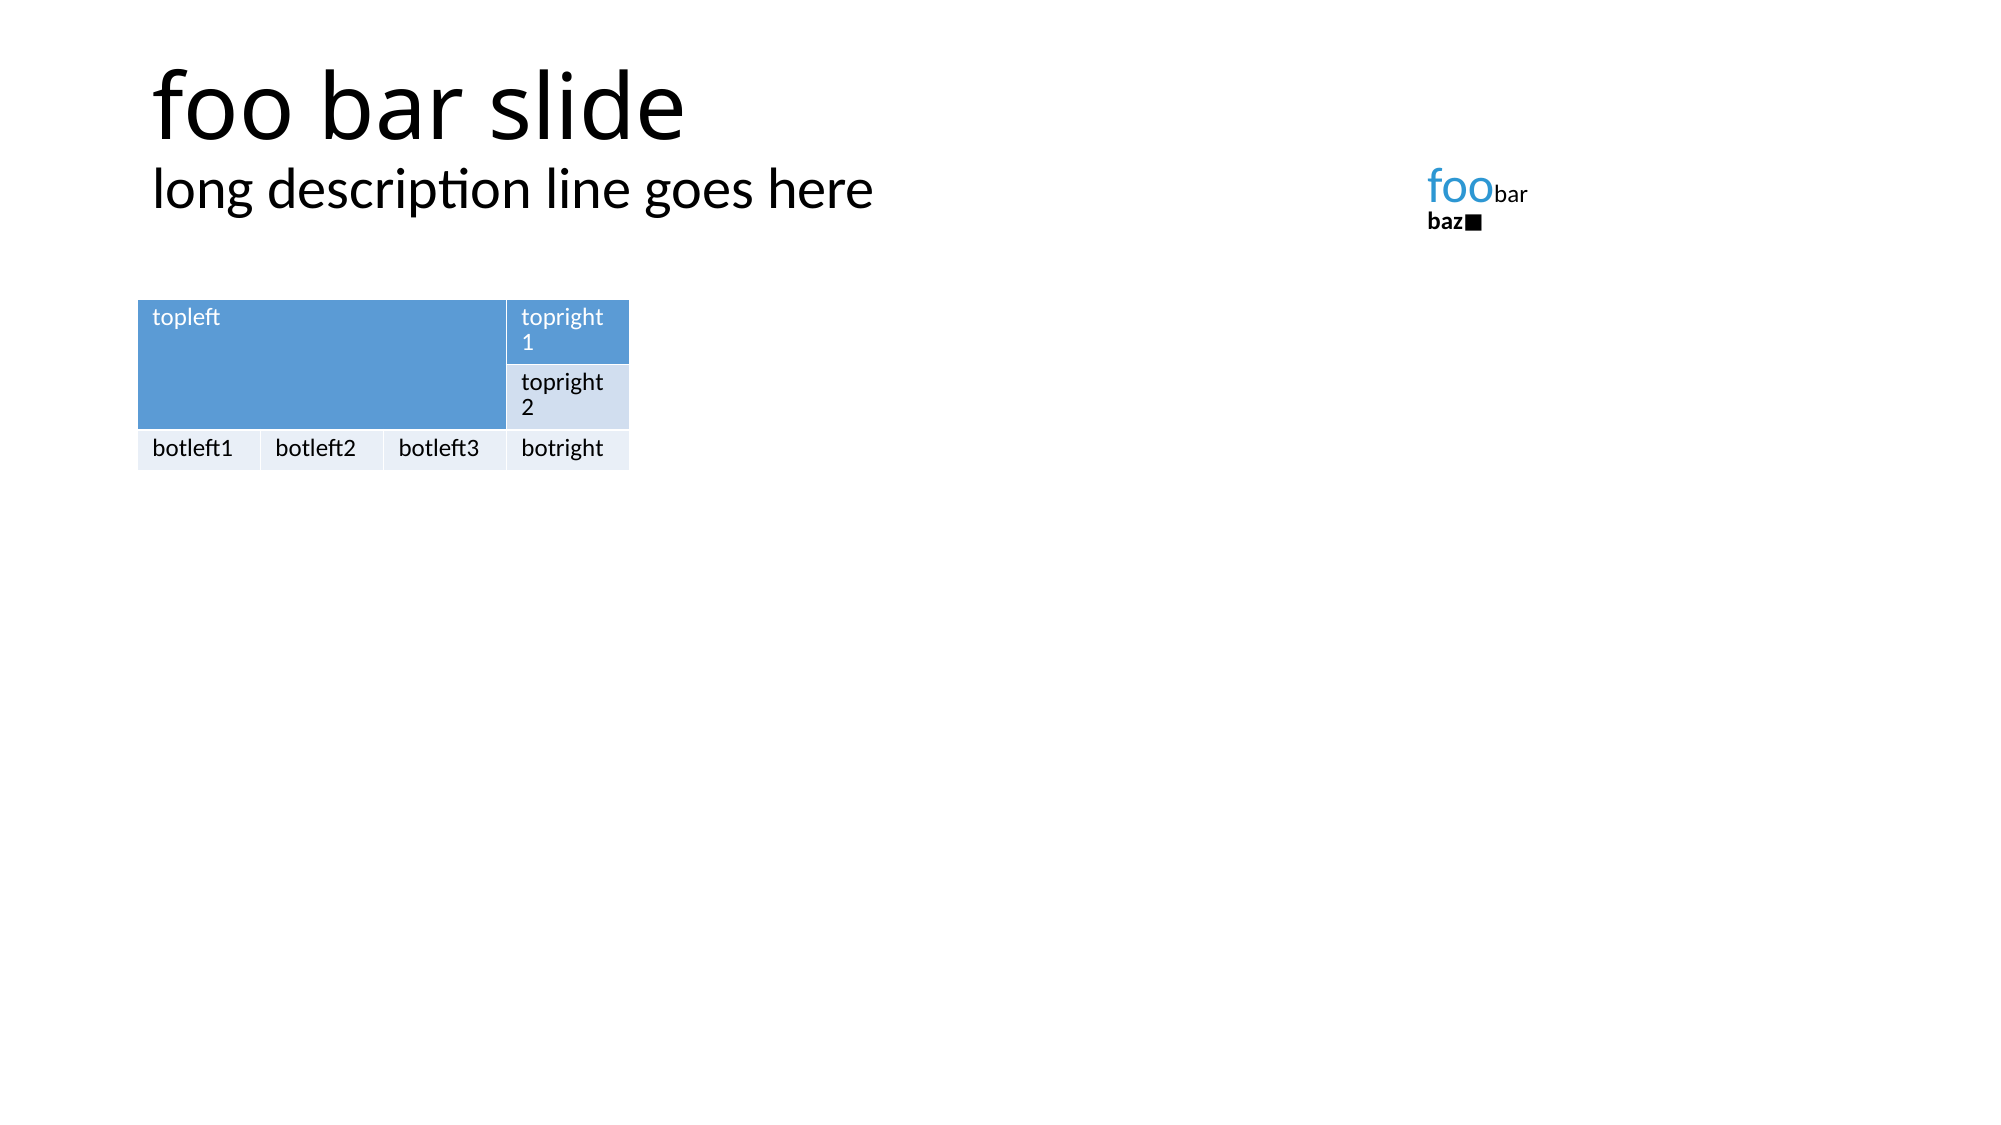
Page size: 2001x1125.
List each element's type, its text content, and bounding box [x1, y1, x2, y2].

table_cell topright2 [507, 365, 629, 429]
list long description line goes here [137, 159, 1412, 310]
table_header topright1 [507, 310, 629, 364]
list foobar baz◼ [1412, 159, 1863, 310]
title foo bar slide [137, 59, 1863, 159]
table_cell botleft1 [138, 431, 260, 470]
table_cell botleft2 [261, 431, 383, 470]
table_cell botleft3 [384, 431, 506, 470]
table_header topleft [138, 310, 506, 429]
table_cell botright [507, 431, 629, 470]
